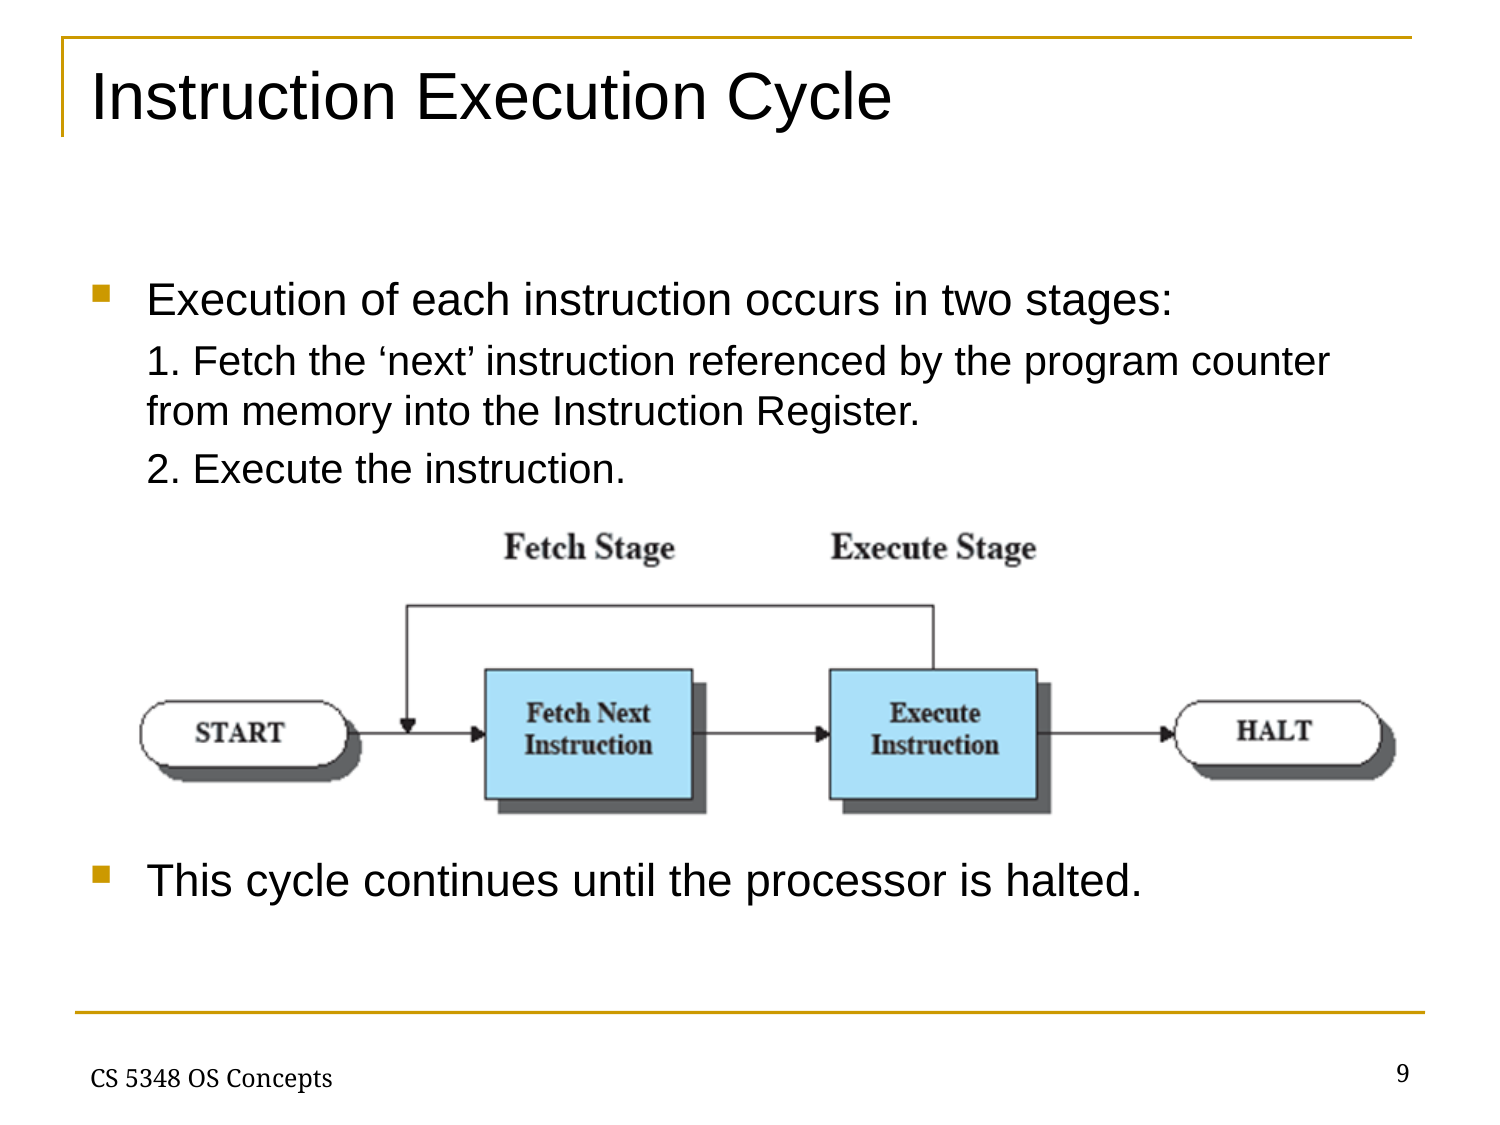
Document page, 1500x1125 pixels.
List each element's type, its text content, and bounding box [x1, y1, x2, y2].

title Instruction Execution Cycle [75, 45, 1425, 233]
slide_number CS 5348 OS Concepts [75, 1025, 475, 1100]
picture [132, 512, 1401, 836]
slide_number 9 [1074, 1024, 1425, 1100]
list Execution of each instruction occurs in two stages: 1. Fetch the ‘next’ instruction referenced by the program counter from memory into the Instruction Register. 2. Execute the instruction. This cycle continues until the processor is halted. [75, 262, 1425, 1006]
